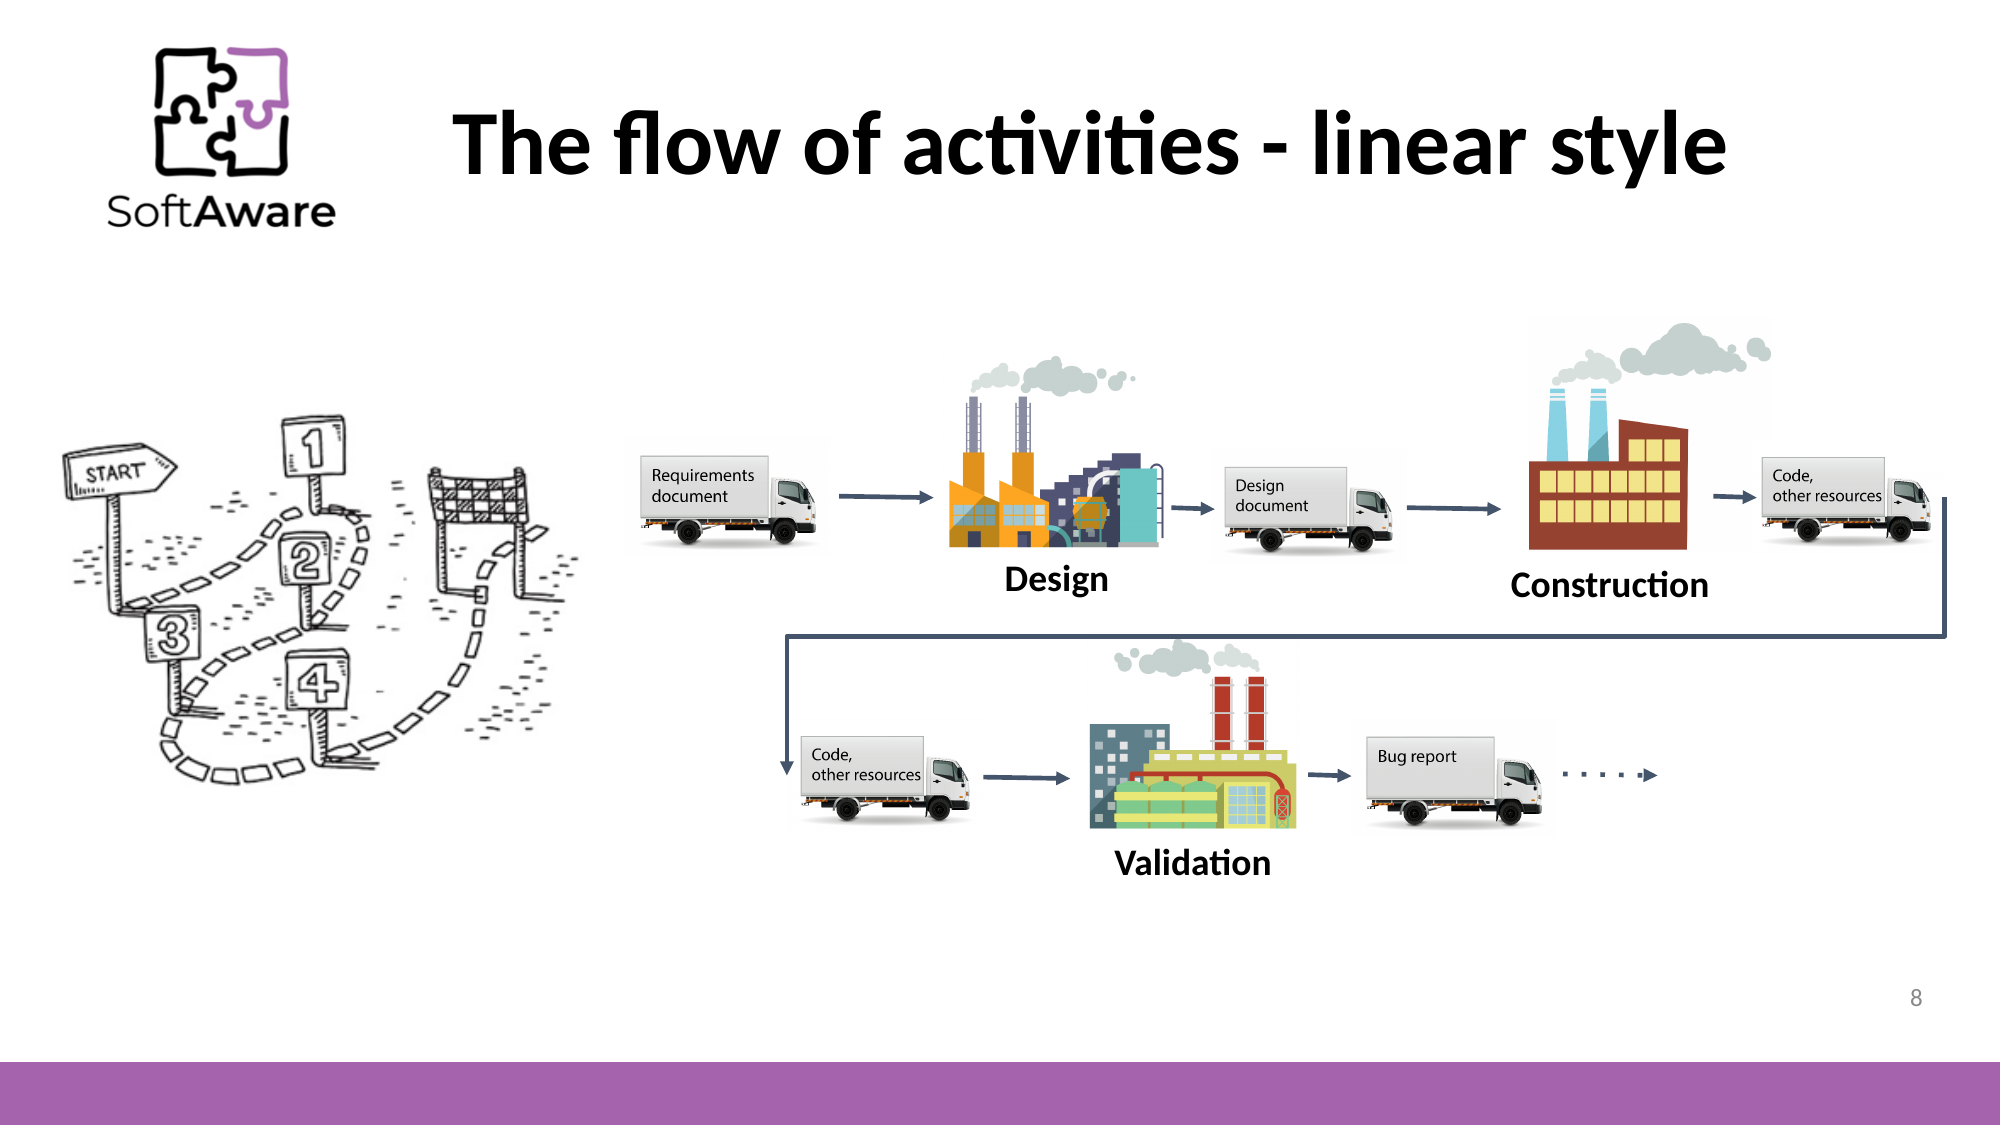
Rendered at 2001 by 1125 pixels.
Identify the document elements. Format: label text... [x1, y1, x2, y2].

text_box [624, 317, 1945, 887]
slide_number 8 [1607, 973, 1938, 1019]
picture [59, 22, 383, 237]
picture [39, 389, 587, 793]
title The flow of activities - linear style [437, 35, 1987, 254]
picture [0, 1062, 2000, 1125]
